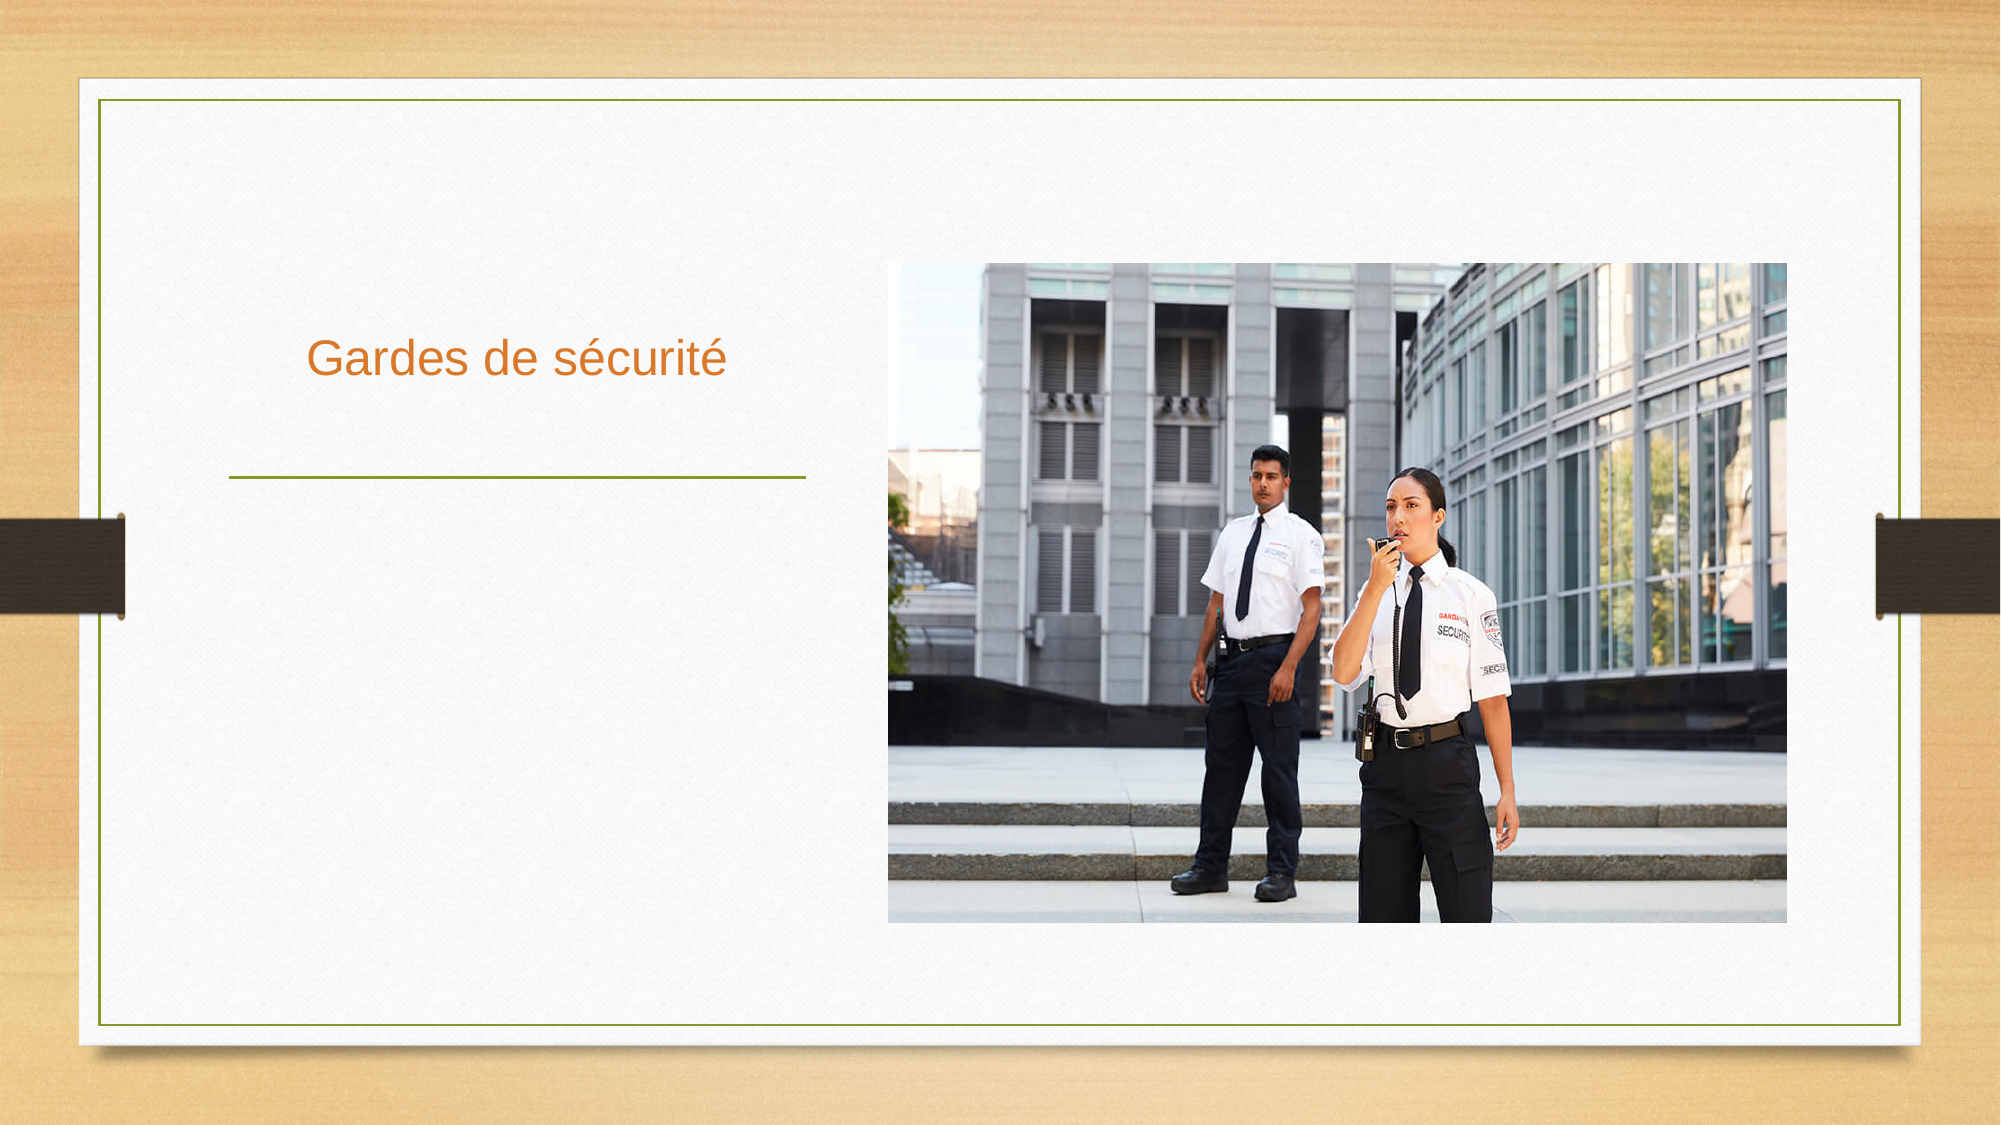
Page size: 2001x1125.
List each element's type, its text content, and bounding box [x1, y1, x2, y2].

title Gardes de sécurité [212, 227, 823, 453]
picture [0, 0, 2001, 1125]
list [888, 262, 1787, 923]
